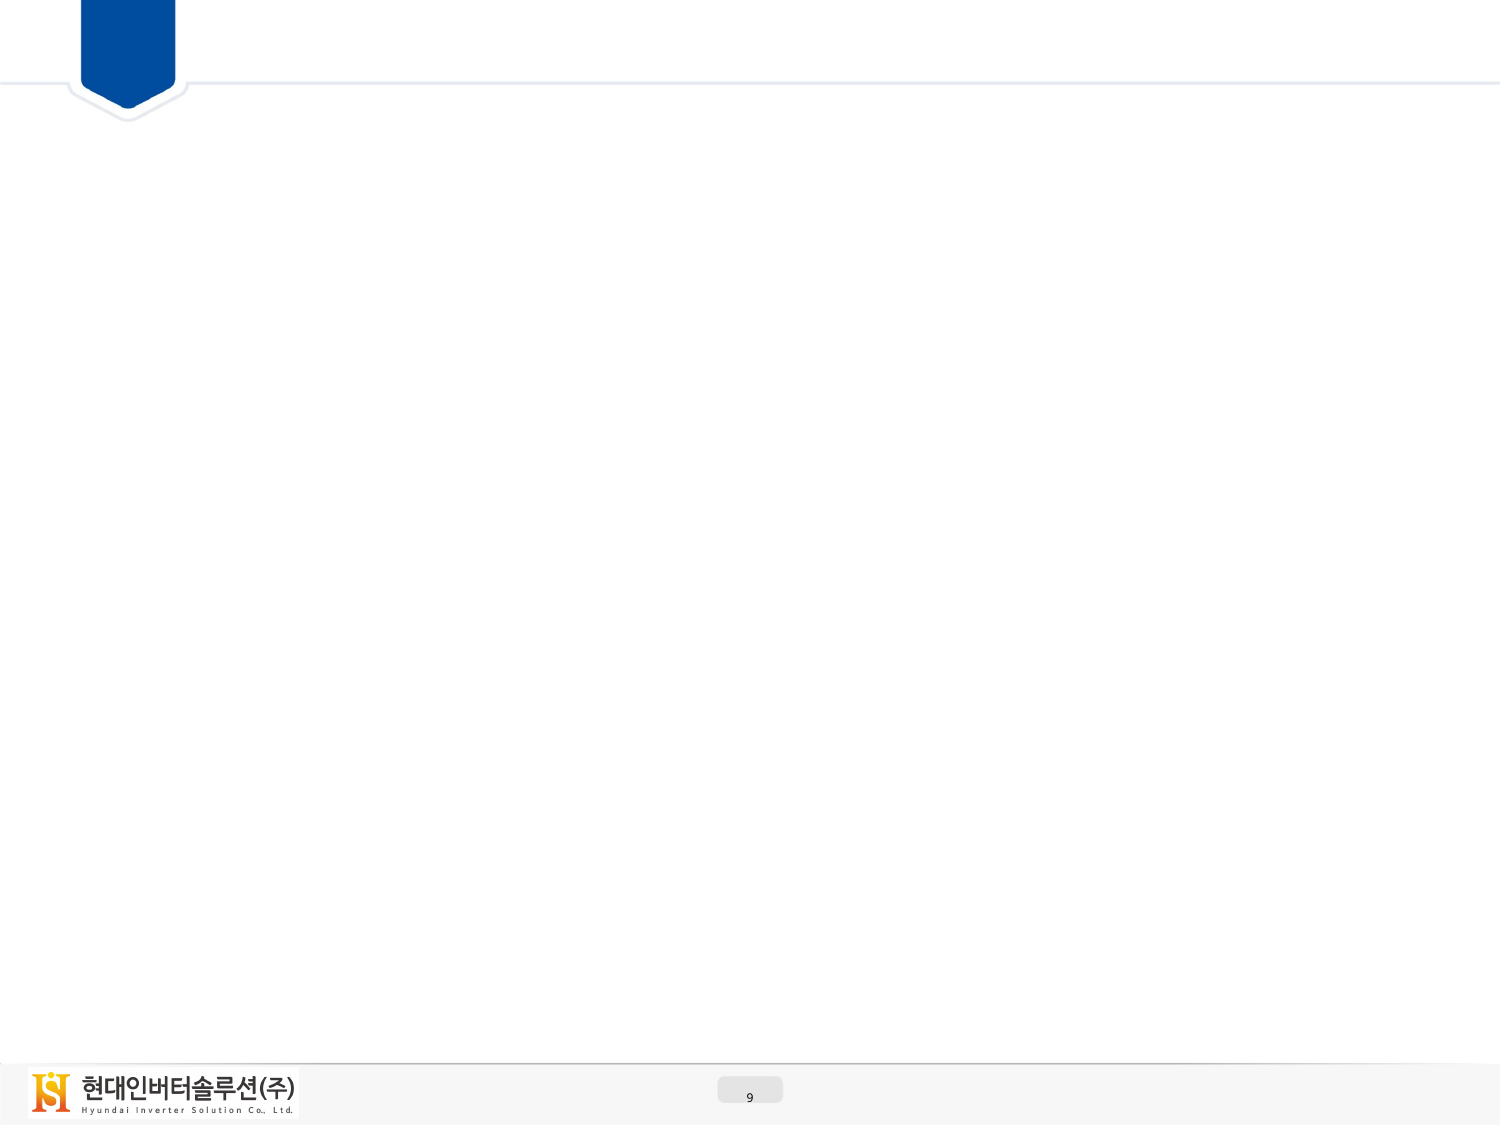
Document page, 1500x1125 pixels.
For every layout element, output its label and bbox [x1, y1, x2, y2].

picture [0, 810, 1500, 1125]
picture [0, 0, 1500, 135]
